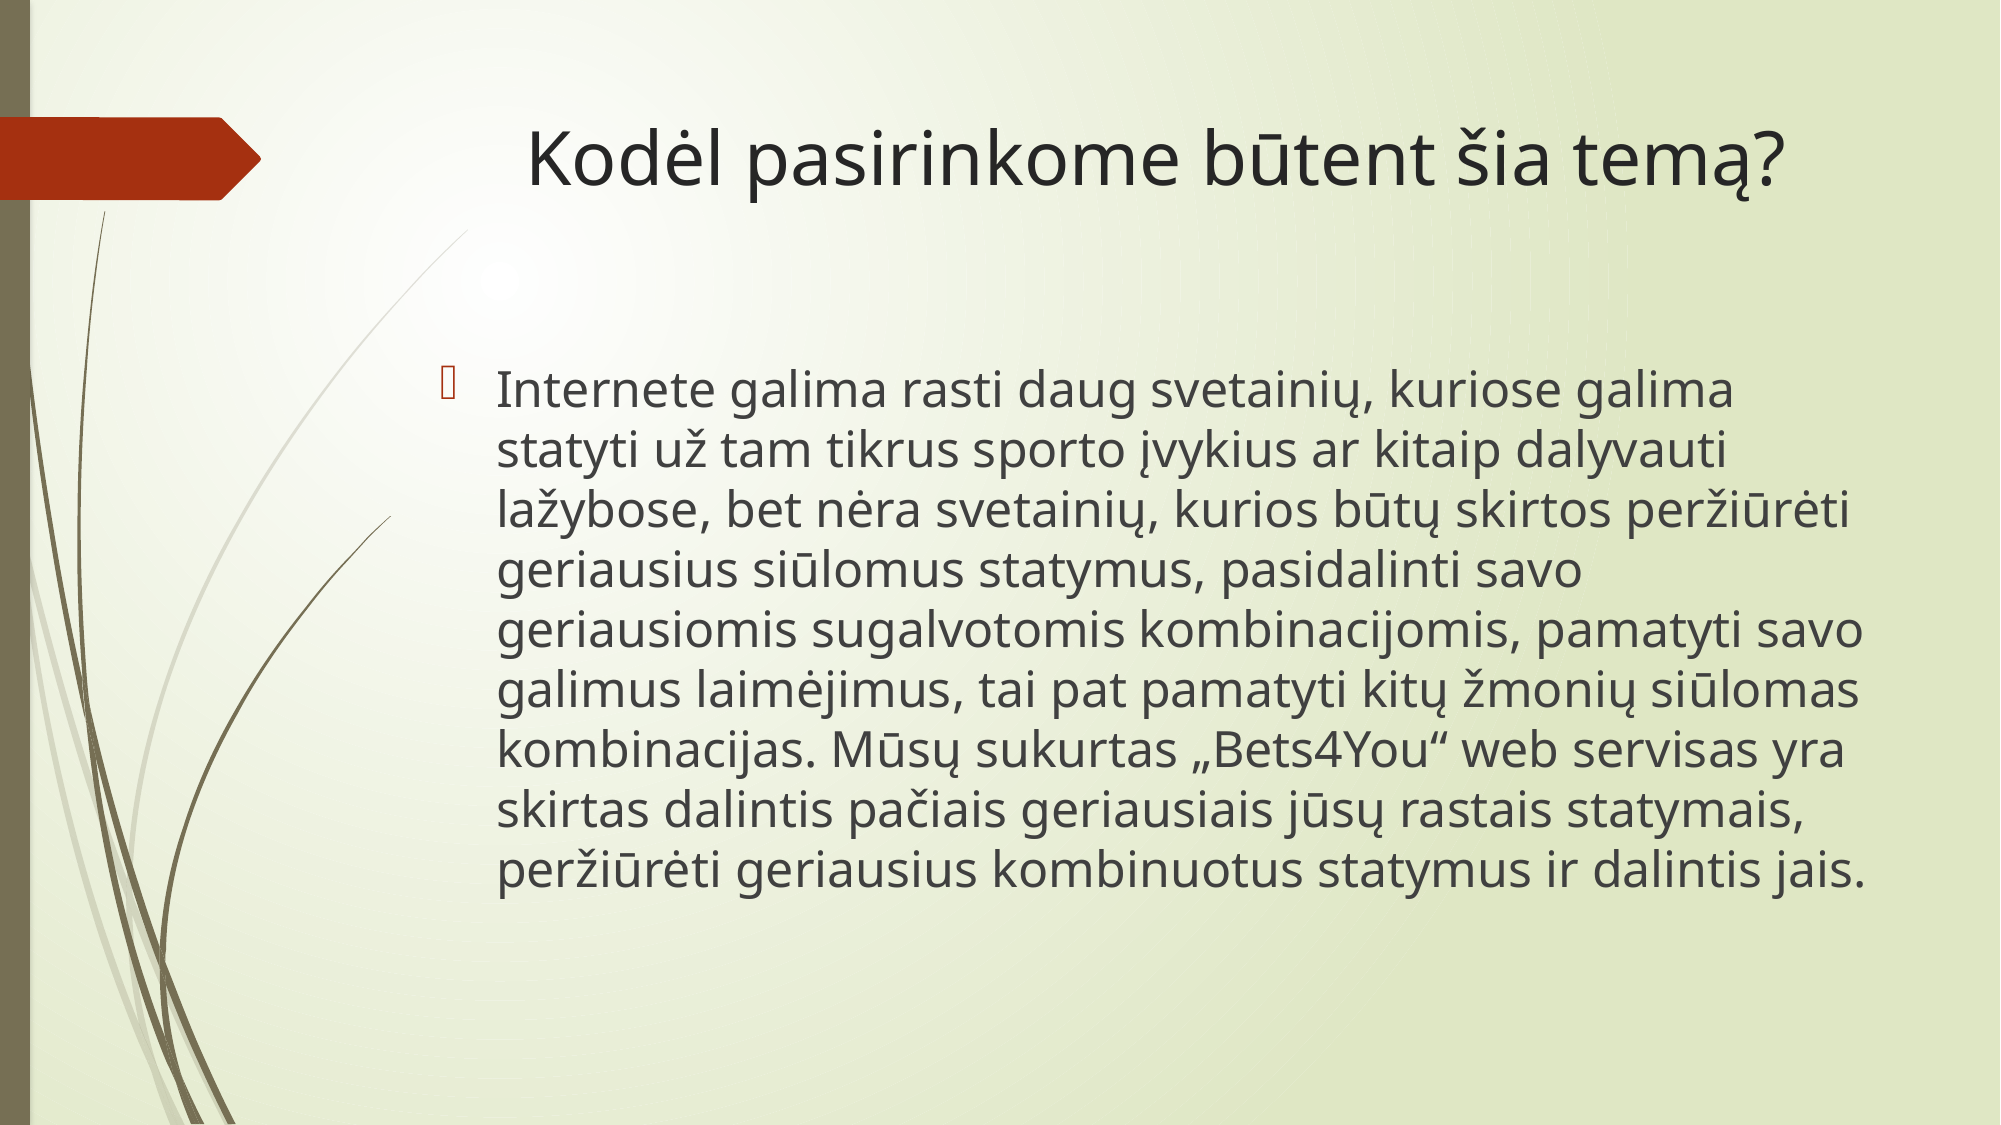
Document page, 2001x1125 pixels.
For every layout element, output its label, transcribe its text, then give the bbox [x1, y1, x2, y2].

title Kodėl pasirinkome būtent šia temą? [425, 102, 1888, 313]
list Internete galima rasti daug svetainių, kuriose galima statyti už tam tikrus sporto įvykius ar kitaip dalyvauti lažybose, bet nėra svetainių, kurios būtų skirtos peržiūrėti geriausius siūlomus statymus, pasidalinti savo geriausiomis sugalvotomis kombinacijomis, pamatyti savo galimus laimėjimus, tai pat pamatyti kitų žmonių siūlomas kombinacijas. Mūsų sukurtas „Bets4You“ web servisas yra skirtas dalintis pačiais geriausiais jūsų rastais statymais, peržiūrėti geriausius kombinuotus statymus ir dalintis jais. [424, 350, 1888, 970]
